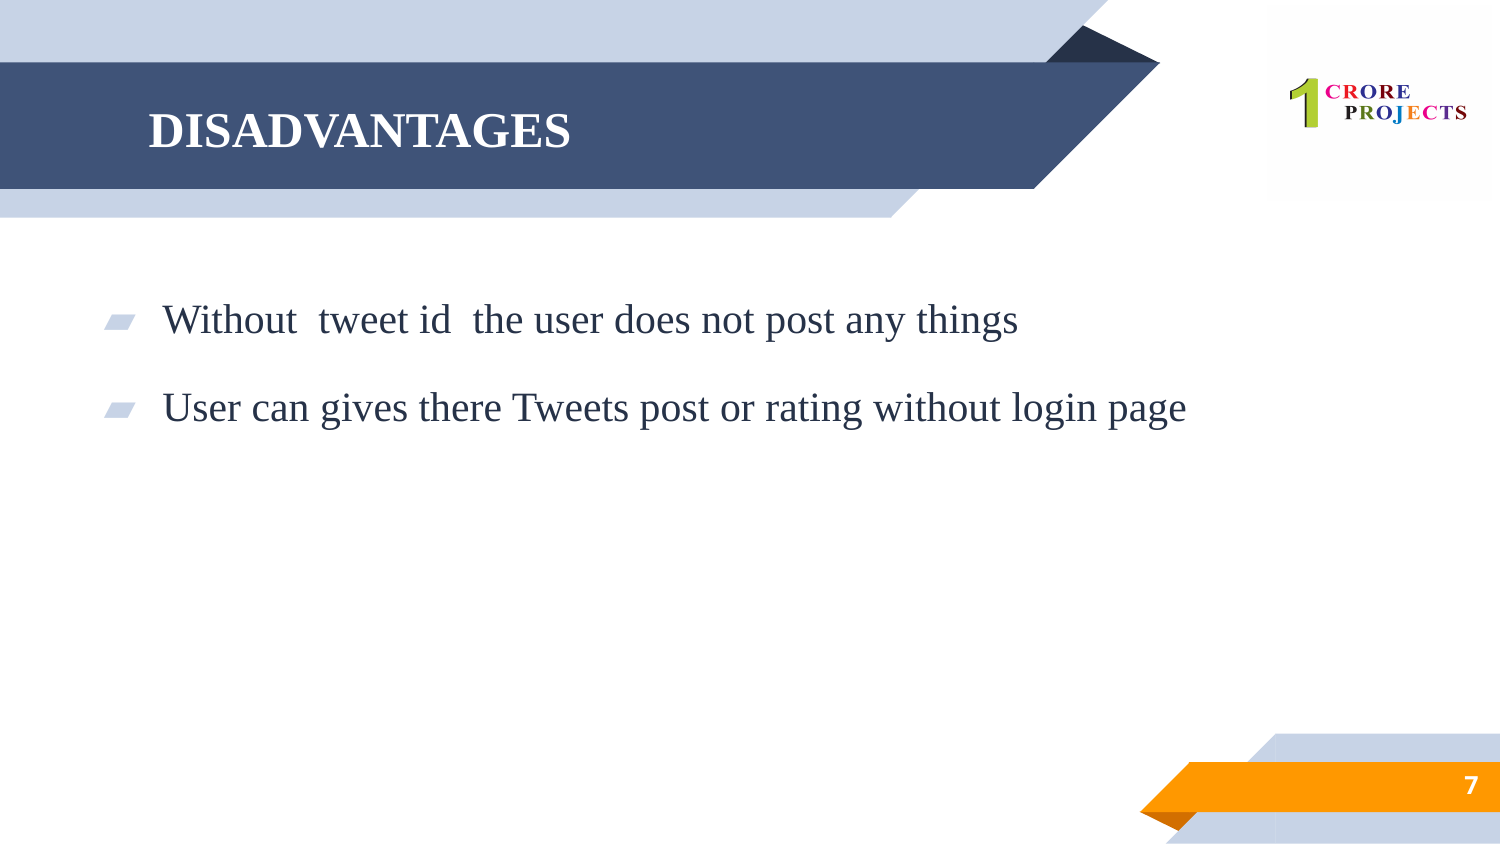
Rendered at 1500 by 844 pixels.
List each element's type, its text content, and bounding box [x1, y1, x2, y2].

title DISADVANTAGES [133, 64, 997, 190]
slide_number 7 [1249, 760, 1494, 813]
list Without tweet id the user does not post any things User can gives there Tweets post or rating without login page [72, 252, 1369, 727]
picture [1267, 4, 1492, 201]
